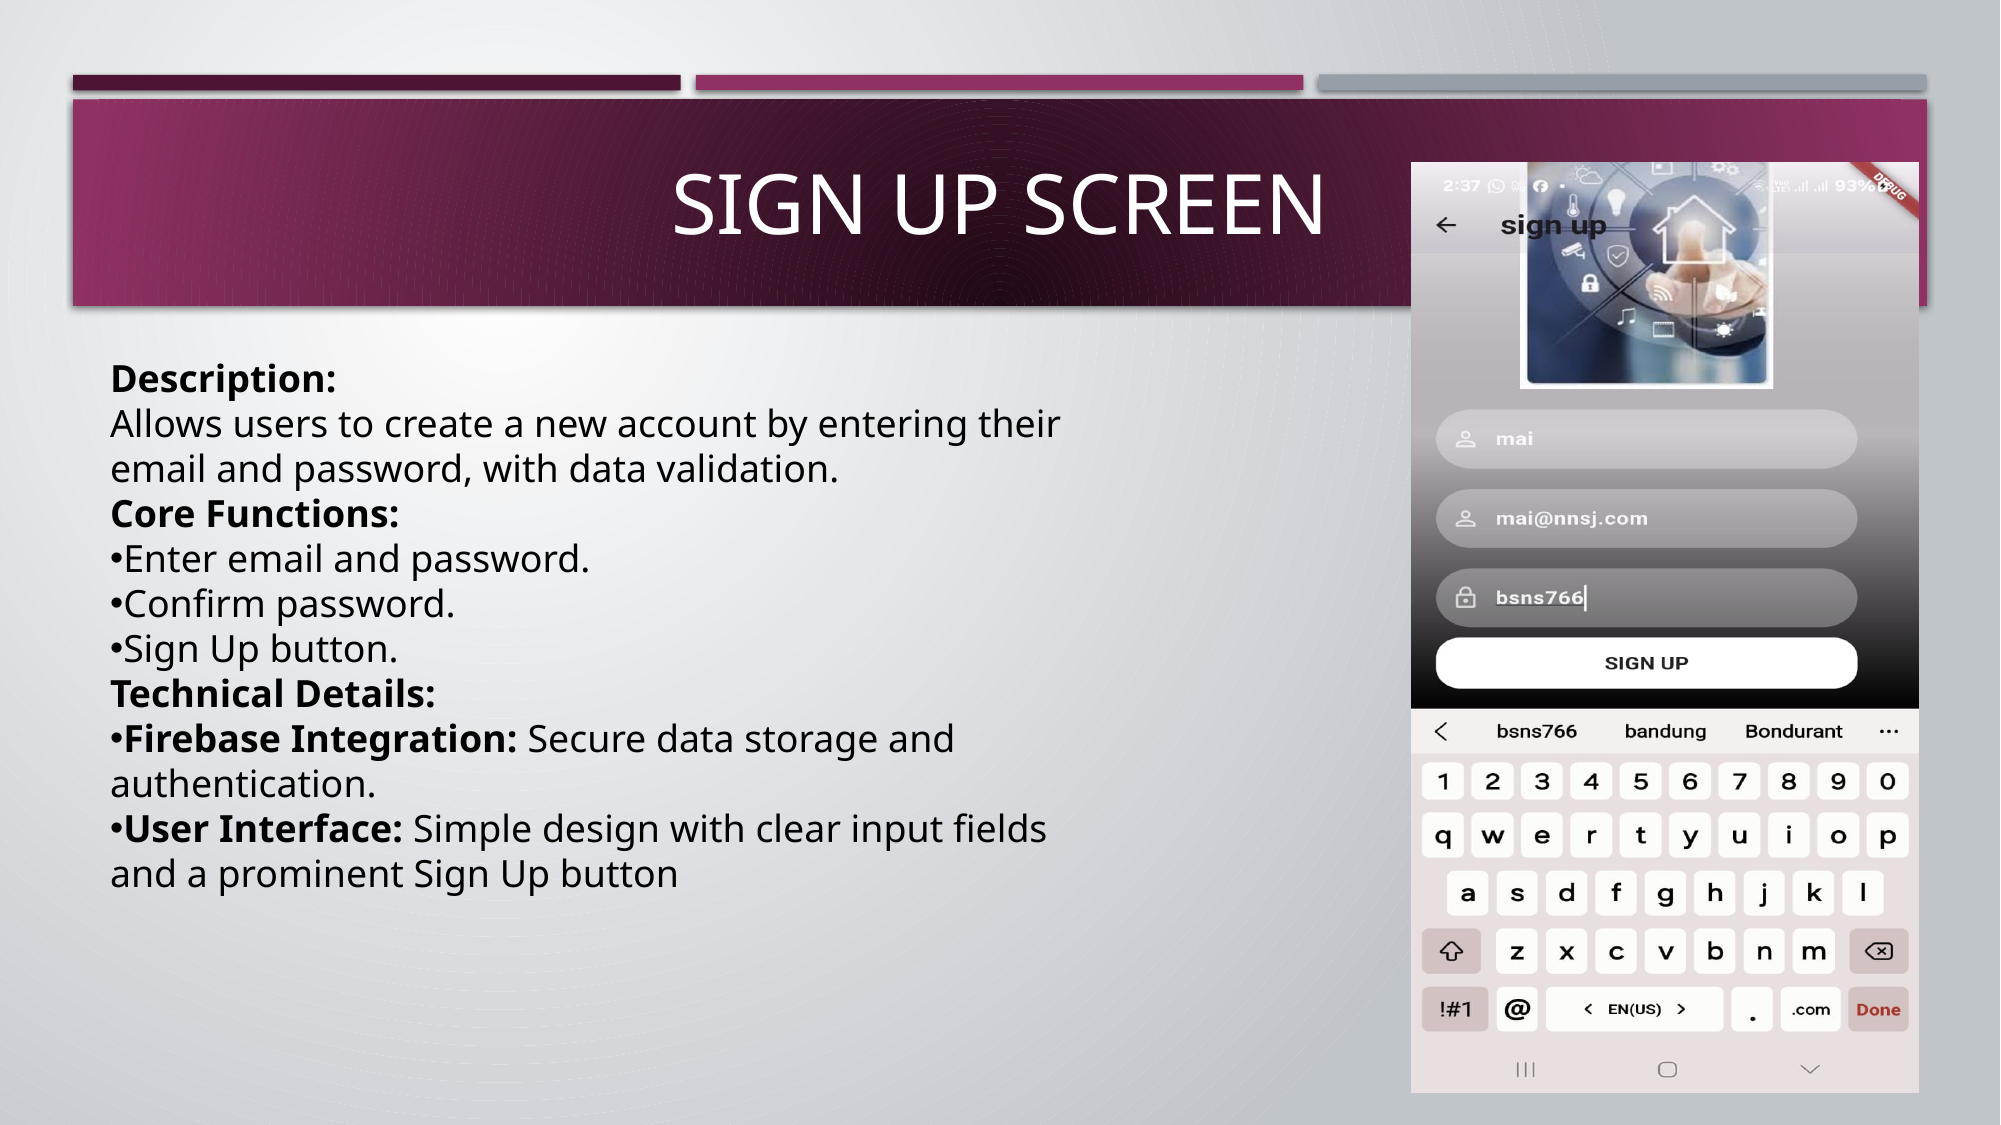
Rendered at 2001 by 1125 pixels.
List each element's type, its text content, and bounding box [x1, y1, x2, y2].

title Sign Up Screen [95, 119, 1905, 282]
text_box Description: Allows users to create a new account by entering their email and password, with data validation. Core Functions: Enter email and password. Confirm password. Sign Up button. Technical Details: Firebase Integration: Secure data storage and authentication. User Interface: Simple design with clear input fields and a prominent Sign Up button [95, 347, 1096, 903]
picture [1411, 162, 1919, 1094]
